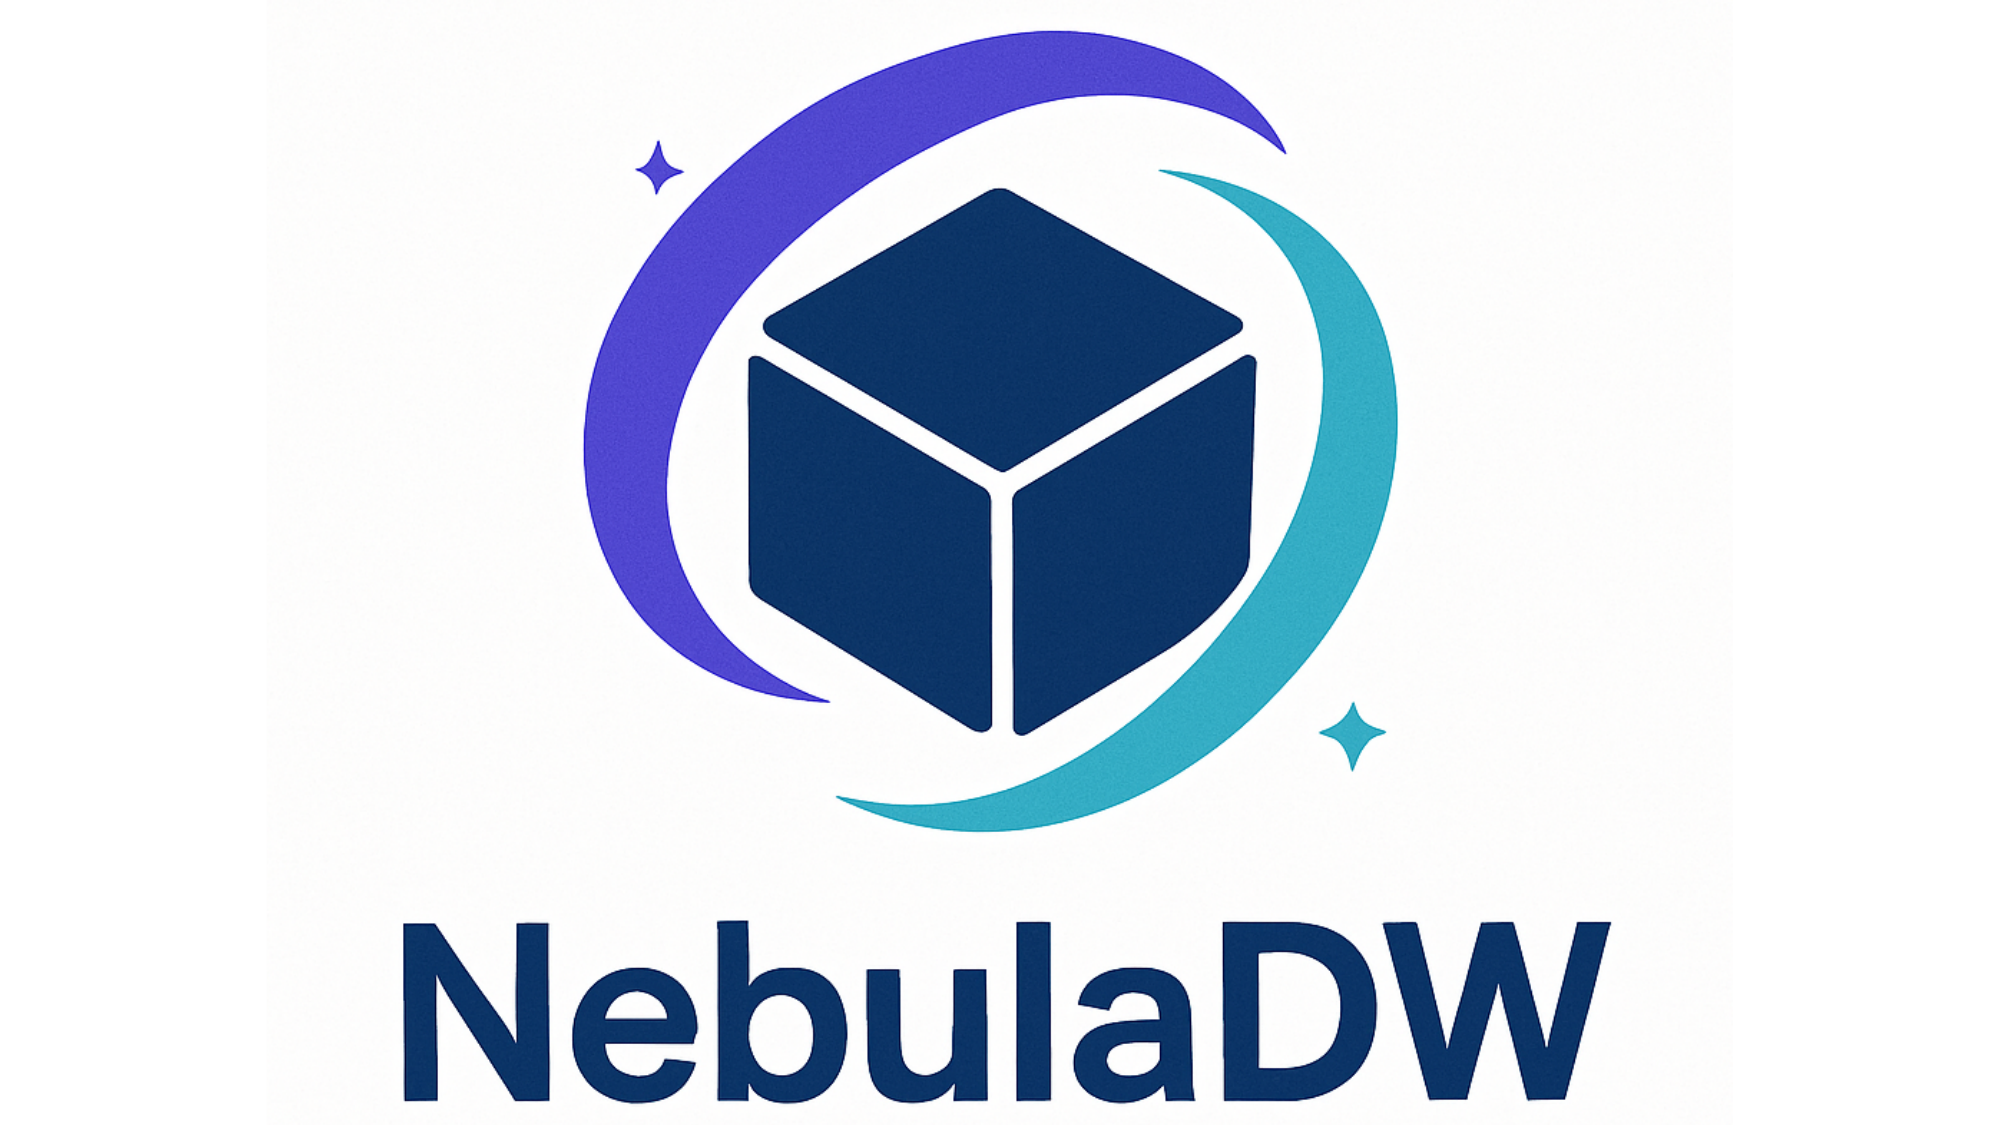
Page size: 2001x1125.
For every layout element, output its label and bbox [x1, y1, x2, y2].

picture [266, 0, 1734, 1125]
